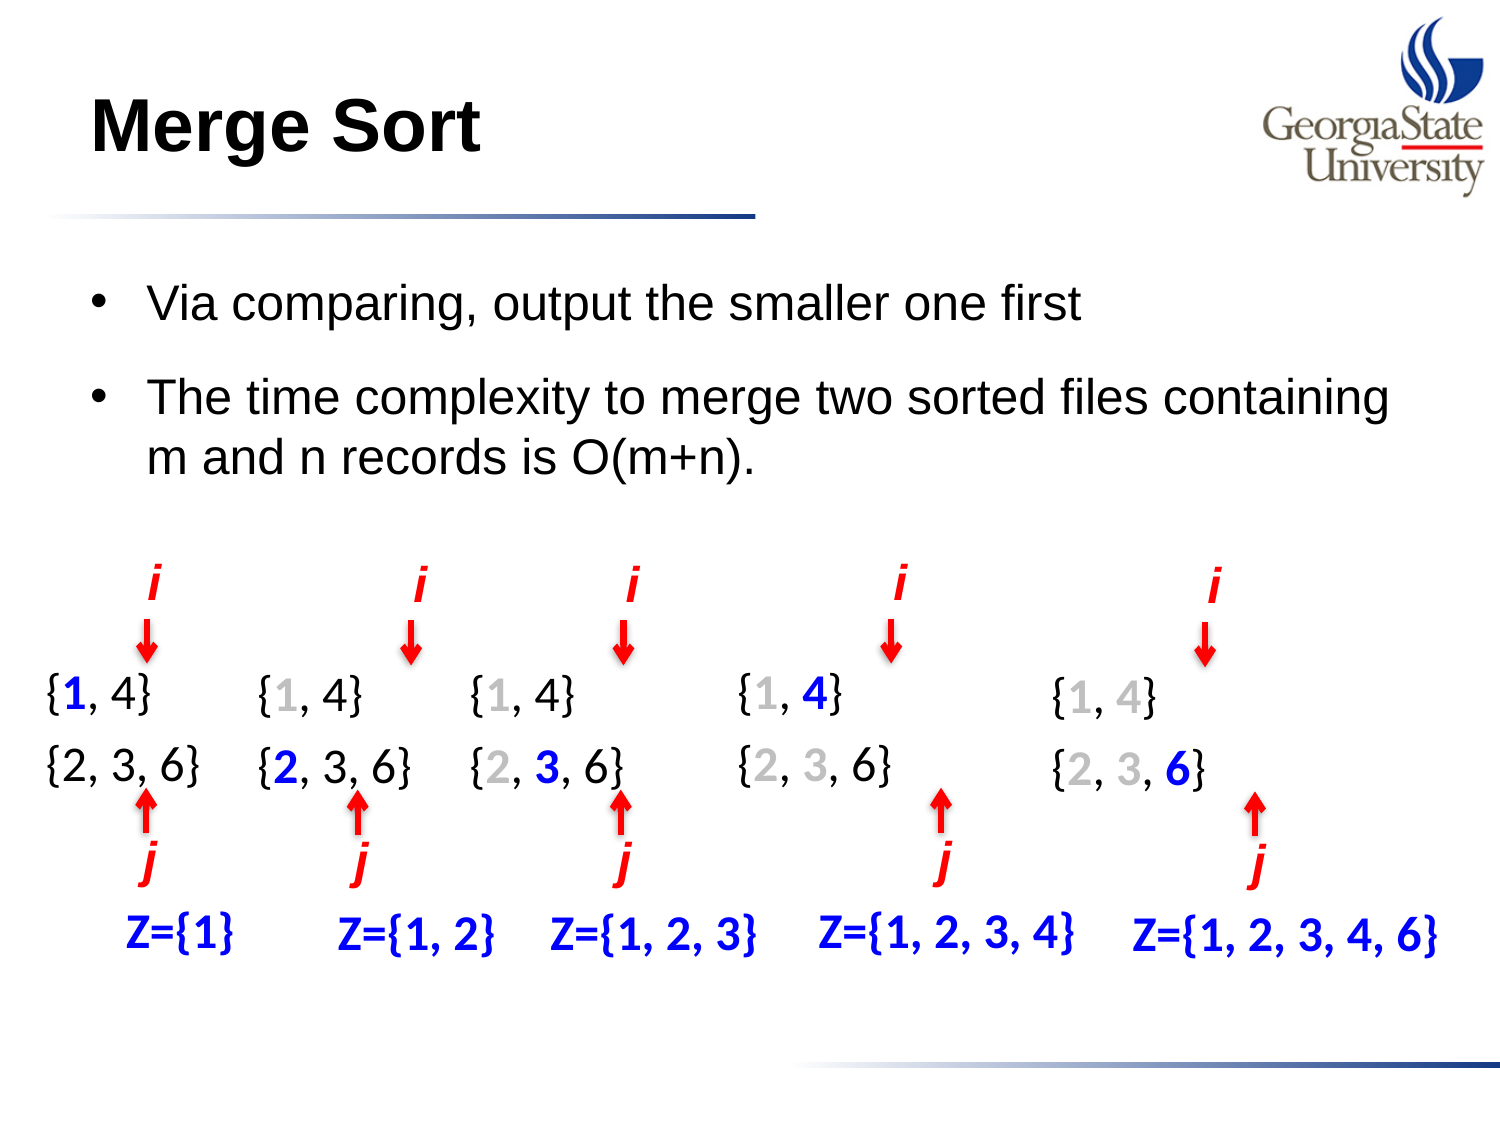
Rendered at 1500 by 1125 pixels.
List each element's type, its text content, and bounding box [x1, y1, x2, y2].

list Via comparing, output the smaller one first The time complexity to merge two sorted files containing m and n records is O(m+n). [75, 262, 1425, 1005]
picture [1247, 0, 1500, 216]
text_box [105, 542, 295, 967]
title Merge Sort [75, 27, 1234, 215]
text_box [1111, 546, 1457, 971]
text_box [797, 542, 1093, 967]
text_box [317, 544, 513, 969]
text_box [529, 544, 775, 969]
